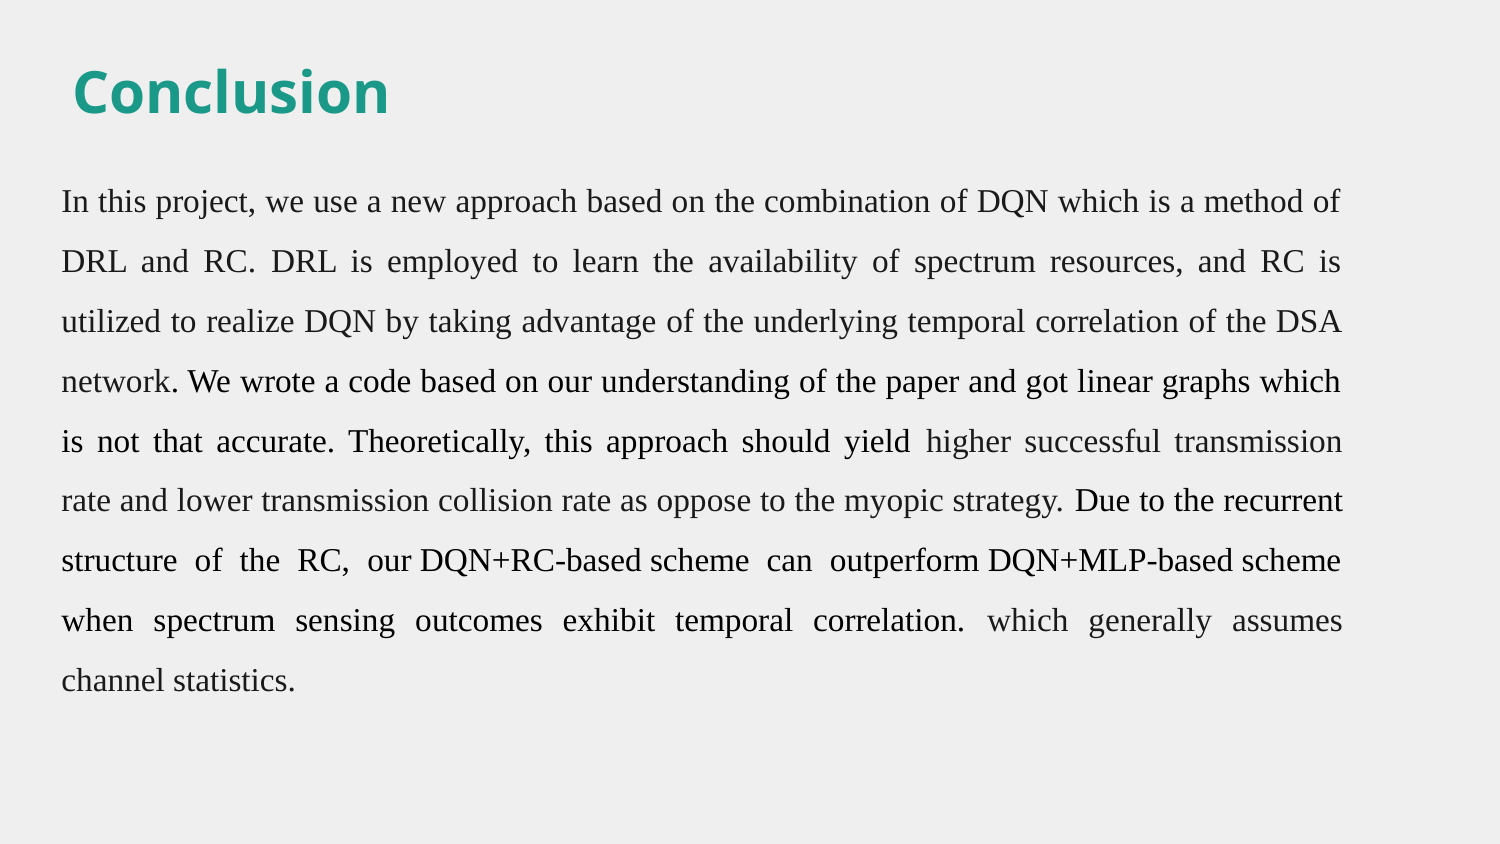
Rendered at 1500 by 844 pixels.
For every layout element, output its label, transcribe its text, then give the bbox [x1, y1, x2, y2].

title Conclusion [57, 39, 910, 144]
title In this project, we use a new approach based on the combination of DQN which is a method of DRL and RC. DRL is employed to learn the availability of spectrum resources, and RC is utilized to realize DQN by taking advantage of the underlying temporal correlation of the DSA network. We wrote a code based on our understanding of the paper and got linear graphs which is not that accurate. Theoretically, this approach should yield higher successful transmission rate and lower transmission collision rate as oppose to the myopic strategy. Due to the recurrent structure of the RC, our DQN+RC-based scheme can outperform DQN+MLP-based scheme when spectrum sensing outcomes exhibit temporal correlation. which generally assumes channel statistics. [46, 144, 1359, 719]
